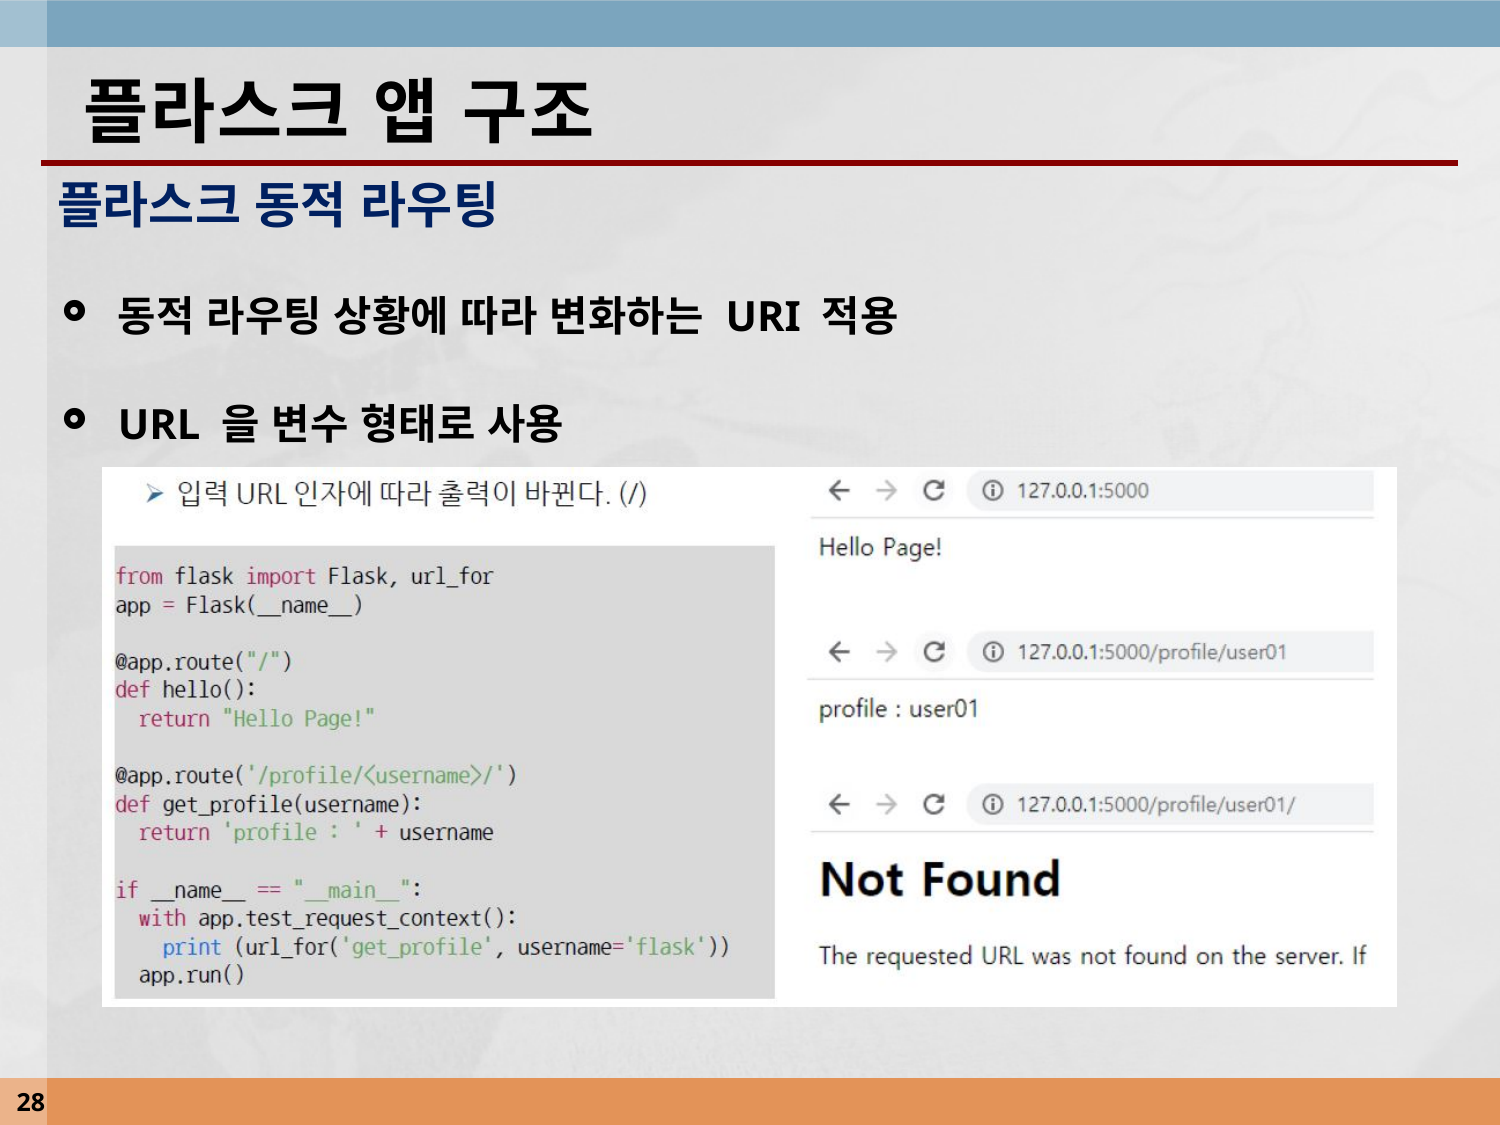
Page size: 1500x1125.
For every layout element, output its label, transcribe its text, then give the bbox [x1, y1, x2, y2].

title 플라스크 앱 구조 [69, 0, 1499, 160]
list 동적 라우팅 상황에 따라 변화하는 URI 적용 URL 을 변수 형태로 사용 [46, 231, 1499, 1080]
picture [102, 467, 1397, 1007]
text_box 플라스크 동적 라우팅 [42, 172, 1477, 266]
